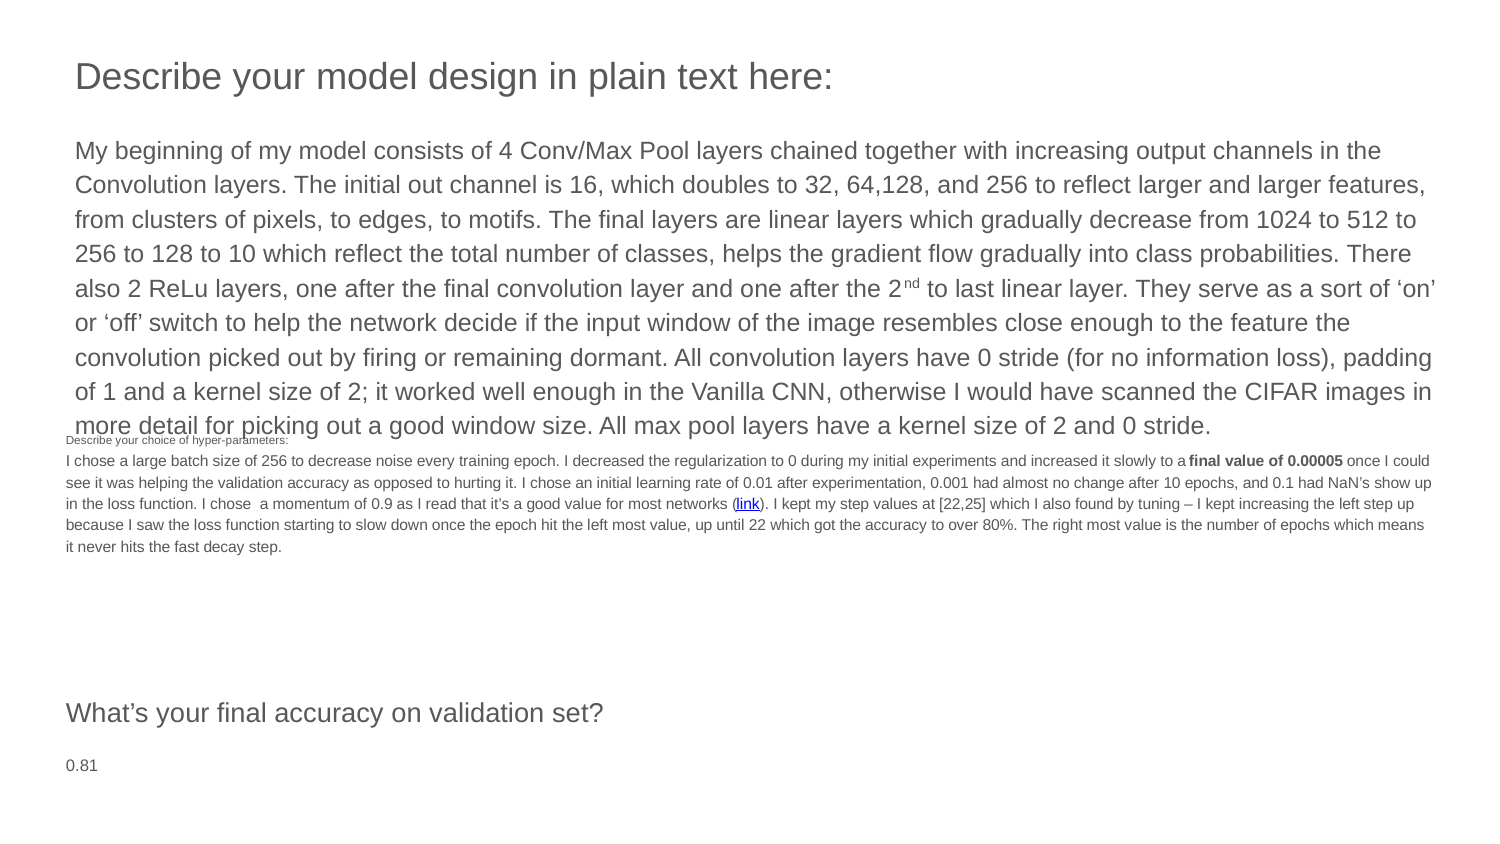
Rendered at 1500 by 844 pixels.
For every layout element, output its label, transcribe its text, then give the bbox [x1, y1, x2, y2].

text_box Describe your model design in plain text here: My beginning of my model consists of 4 Conv/Max Pool layers chained together with increasing output channels in the Convolution layers. The initial out channel is 16, which doubles to 32, 64,128, and 256 to reflect larger and larger features, from clusters of pixels, to edges, to motifs. The final layers are linear layers which gradually decrease from 1024 to 512 to 256 to 128 to 10 which reflect the total number of classes, helps the gradient flow gradually into class probabilities. There also 2 ReLu layers, one after the final convolution layer and one after the 2nd to last linear layer. They serve as a sort of ‘on’ or ‘off’ switch to help the network decide if the input window of the image resembles close enough to the feature the convolution picked out by firing or remaining dormant. All convolution layers have 0 stride (for no information loss), padding of 1 and a kernel size of 2; it worked well enough in the Vanilla CNN, otherwise I would have scanned the CIFAR images in more detail for picking out a good window size. All max pool layers have a kernel size of 2 and 0 stride. [60, 29, 1458, 169]
text_box What’s your final accuracy on validation set? 0.81 [51, 675, 1365, 790]
text_box Describe your choice of hyper-parameters: I chose a large batch size of 256 to decrease noise every training epoch. I decreased the regularization to 0 during my initial experiments and increased it slowly to a final value of 0.00005 once I could see it was helping the validation accuracy as opposed to hurting it. I chose an initial learning rate of 0.01 after experimentation, 0.001 had almost no change after 10 epochs, and 0.1 had NaN’s show up in the loss function. I chose a momentum of 0.9 as I read that it’s a good value for most networks (link). I kept my step values at [22,25] which I also found by tuning – I kept increasing the left step up because I saw the loss function starting to slow down once the epoch hit the left most value, up until 22 which got the accuracy to over 80%. The right most value is the number of epochs which means it never hits the fast decay step. [51, 412, 1449, 571]
